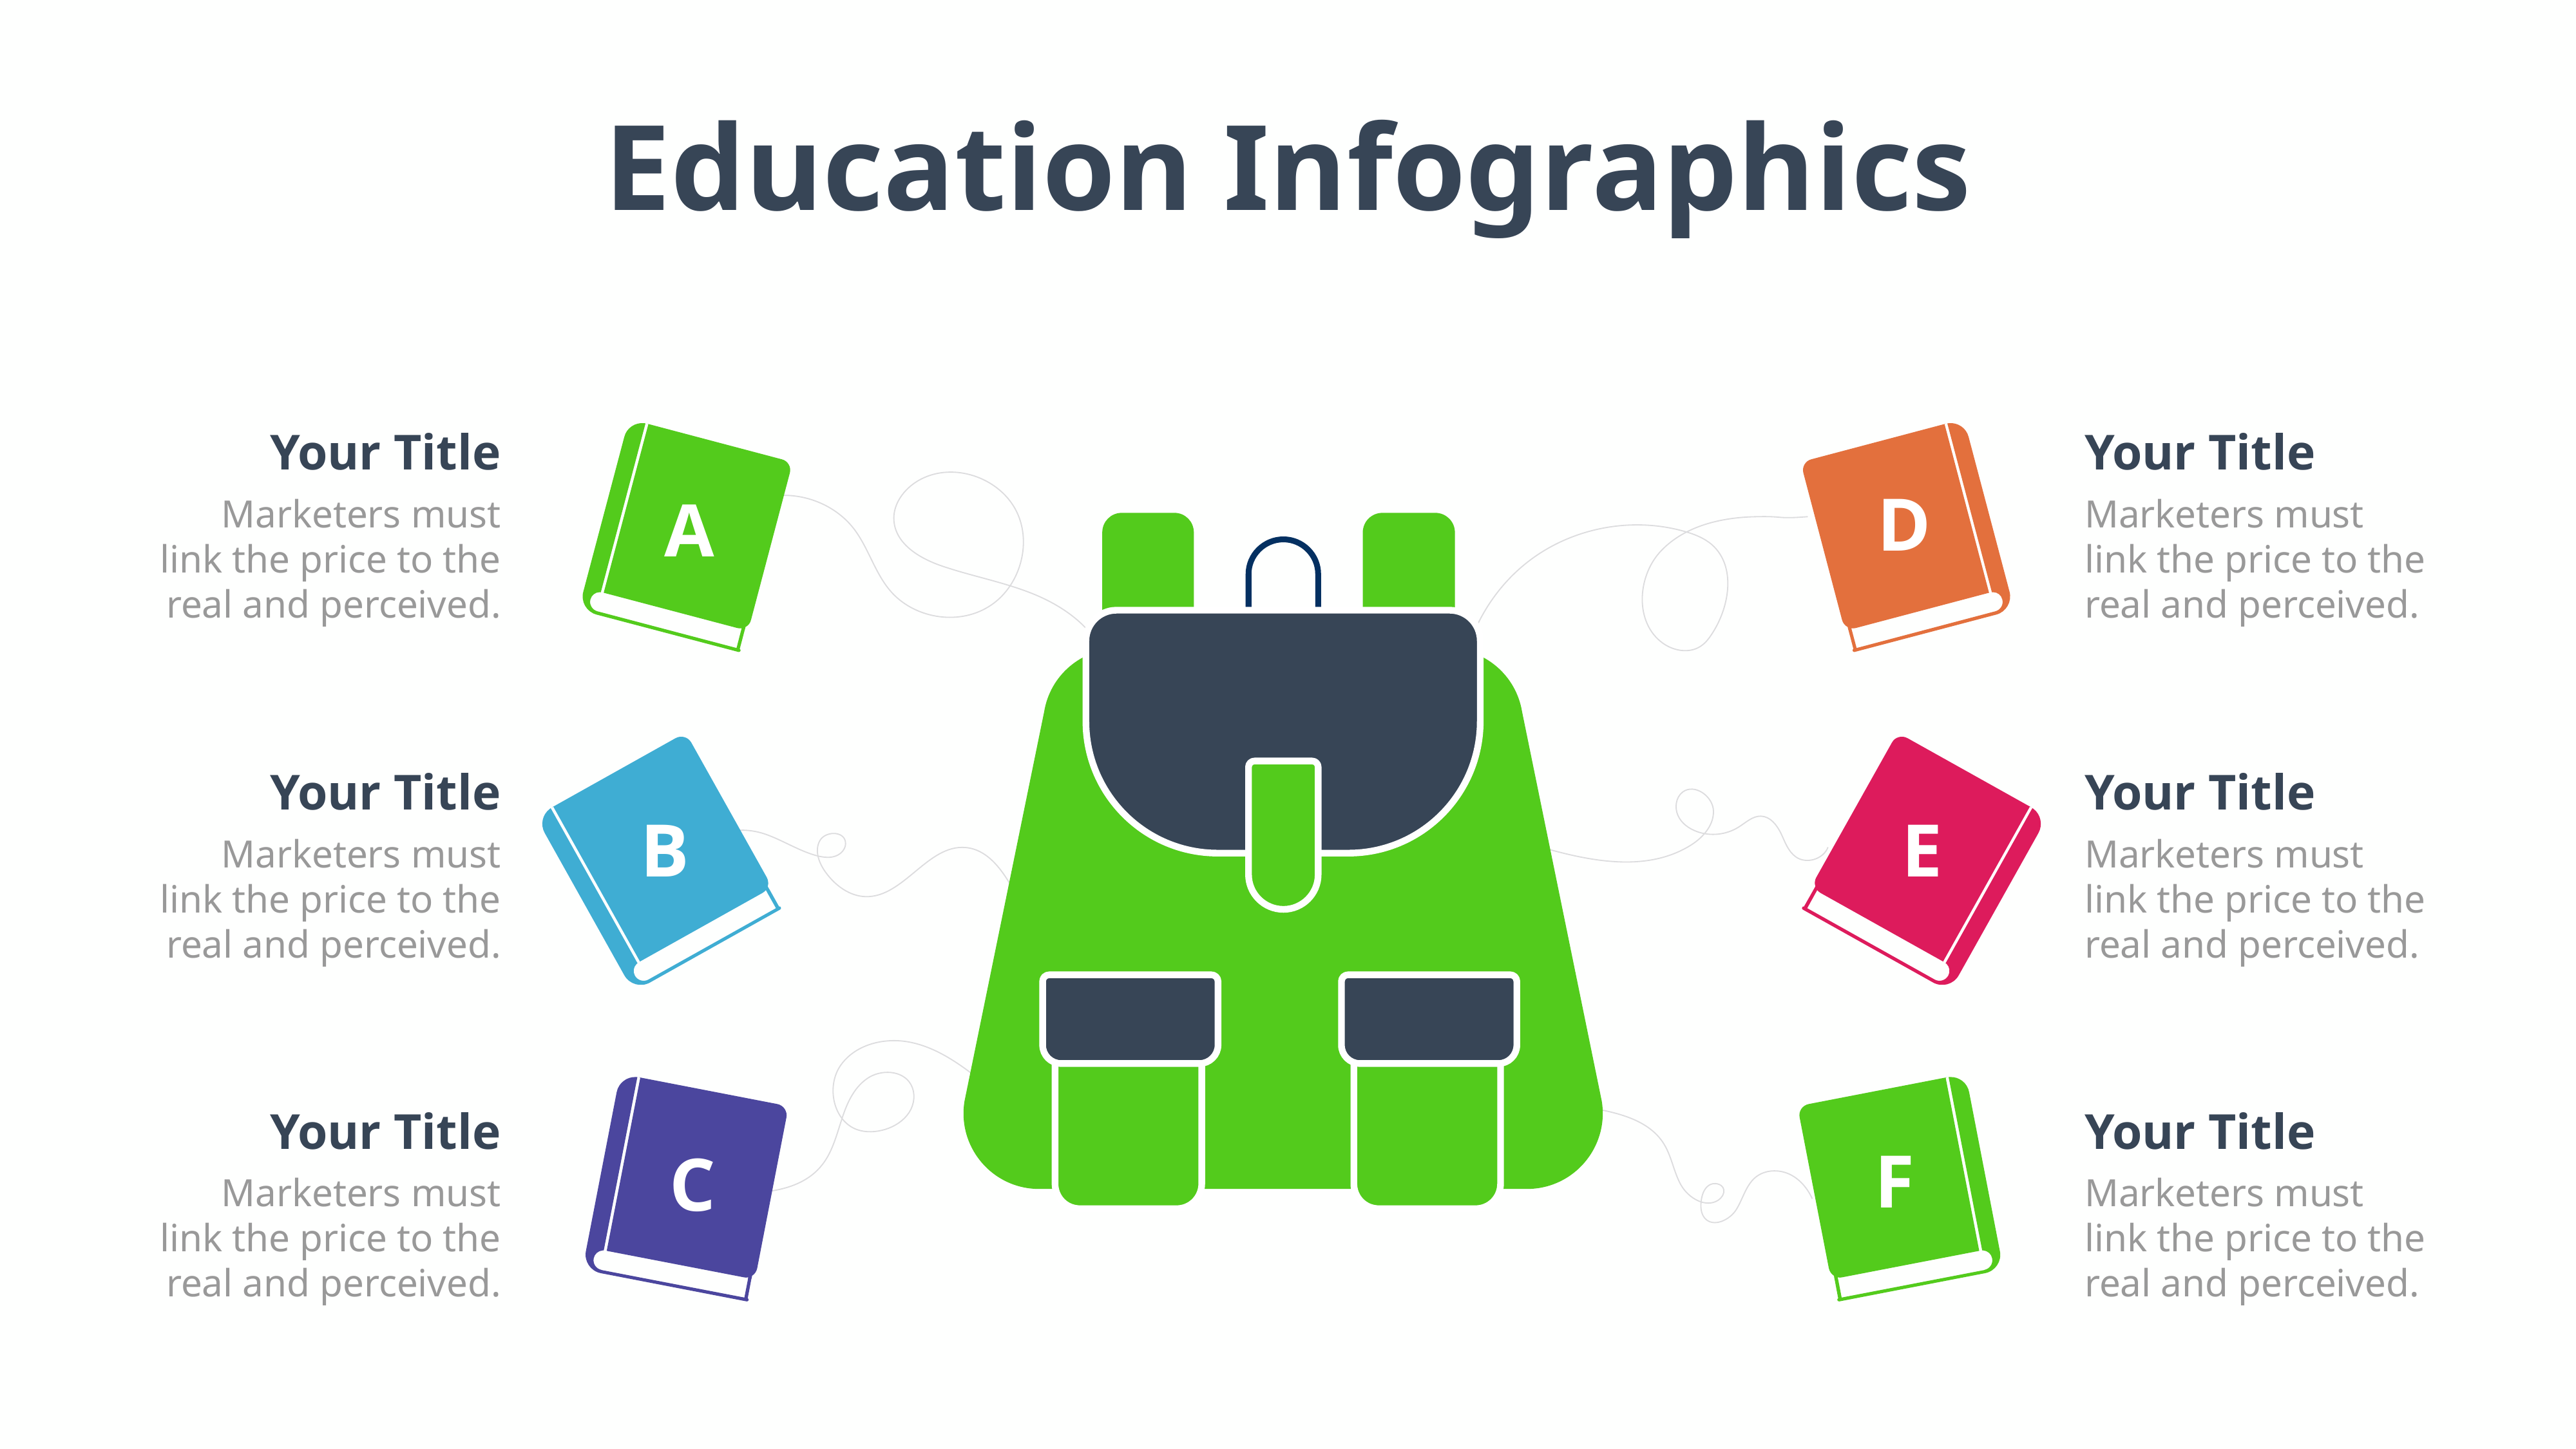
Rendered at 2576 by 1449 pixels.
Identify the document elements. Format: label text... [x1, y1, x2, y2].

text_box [2075, 757, 2441, 972]
text_box [1476, 516, 1808, 677]
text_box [144, 417, 511, 632]
text_box [1102, 513, 1194, 613]
text_box Education Infographics [595, 88, 1981, 239]
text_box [144, 1095, 511, 1311]
text_box [582, 423, 790, 652]
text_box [2075, 1095, 2441, 1311]
text_box [1550, 789, 1828, 862]
text_box [1341, 974, 1517, 1064]
text_box F [1830, 1130, 1960, 1227]
text_box [586, 1077, 787, 1302]
text_box D [1840, 473, 1969, 571]
text_box [1603, 1110, 1813, 1223]
text_box [1353, 1063, 1501, 1209]
text_box [963, 656, 1603, 1189]
text_box [542, 808, 781, 985]
text_box [780, 472, 1087, 649]
text_box E [1858, 799, 1987, 896]
text_box [1799, 1077, 2001, 1302]
text_box B [600, 799, 730, 896]
text_box [741, 830, 1009, 897]
text_box C [627, 1133, 758, 1230]
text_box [144, 757, 511, 972]
text_box [1054, 1063, 1202, 1209]
text_box A [625, 479, 754, 576]
text_box [552, 737, 723, 890]
text_box [772, 1040, 970, 1191]
text_box [1085, 610, 1480, 853]
text_box [1802, 737, 2041, 985]
text_box [1042, 974, 1218, 1064]
text_box [1803, 423, 2010, 652]
text_box [1248, 761, 1319, 910]
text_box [2075, 417, 2441, 632]
text_box [1248, 539, 1319, 610]
text_box [1362, 513, 1455, 611]
